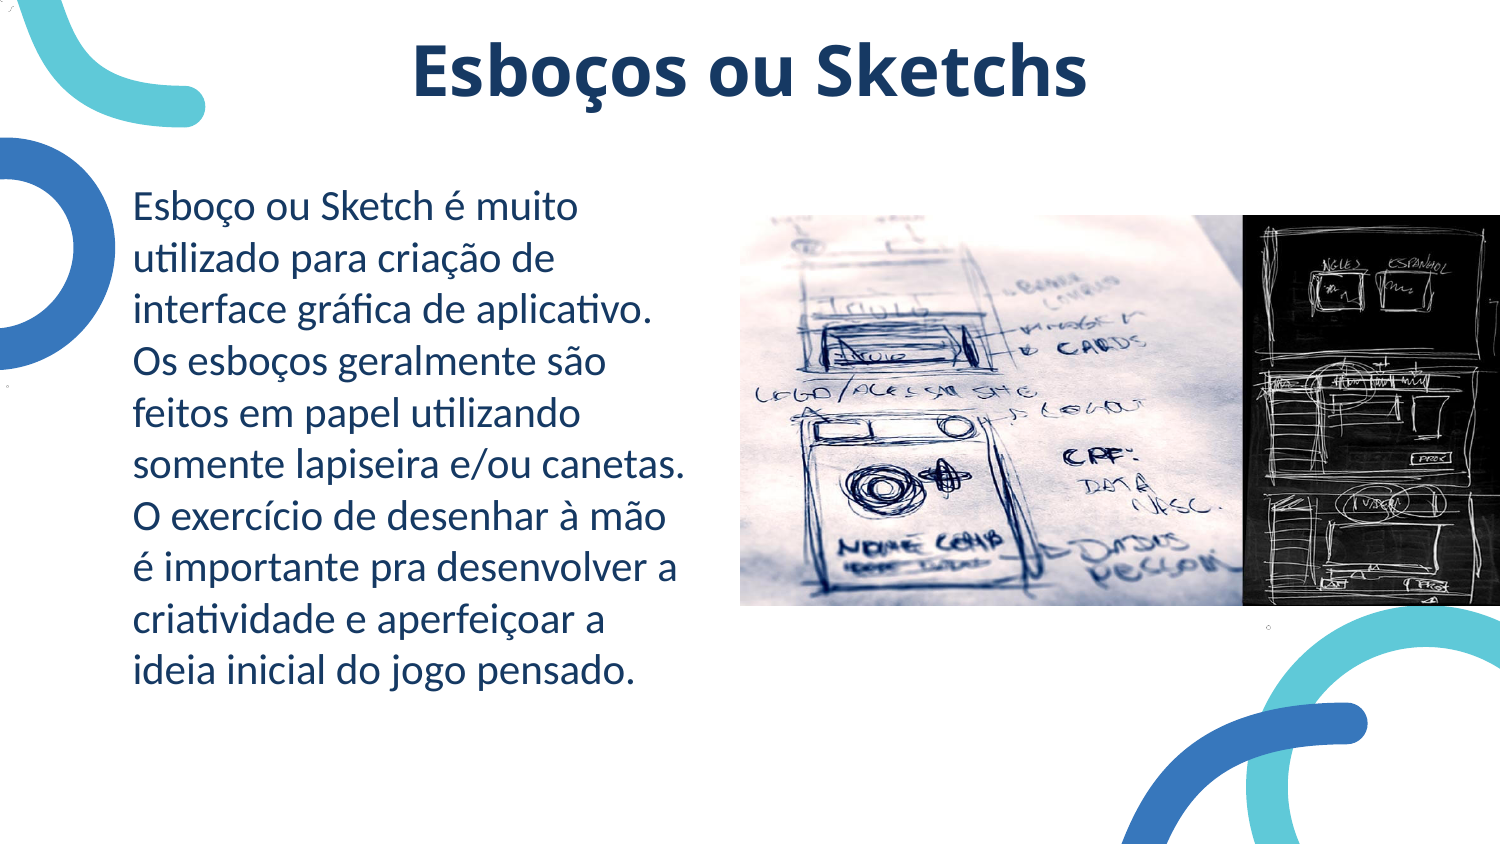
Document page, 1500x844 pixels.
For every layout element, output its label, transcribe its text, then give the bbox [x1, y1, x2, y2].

text_box [1287, 625, 1500, 844]
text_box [896, 723, 1348, 844]
text_box Esboços ou Sketchs [188, 17, 1500, 118]
list Esboço ou Sketch é muito utilizado para criação de interface gráfica de aplicativo. Os esboços geralmente são feitos em papel utilizando somente lapiseira e/ou canetas. O exercício de desenhar à mão é importante pra desenvolver a criatividade e aperfeiçoar a ideia inicial do jogo pensado. [117, 170, 705, 754]
text_box [0, 157, 96, 350]
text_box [0, 0, 185, 107]
picture [739, 215, 1500, 606]
